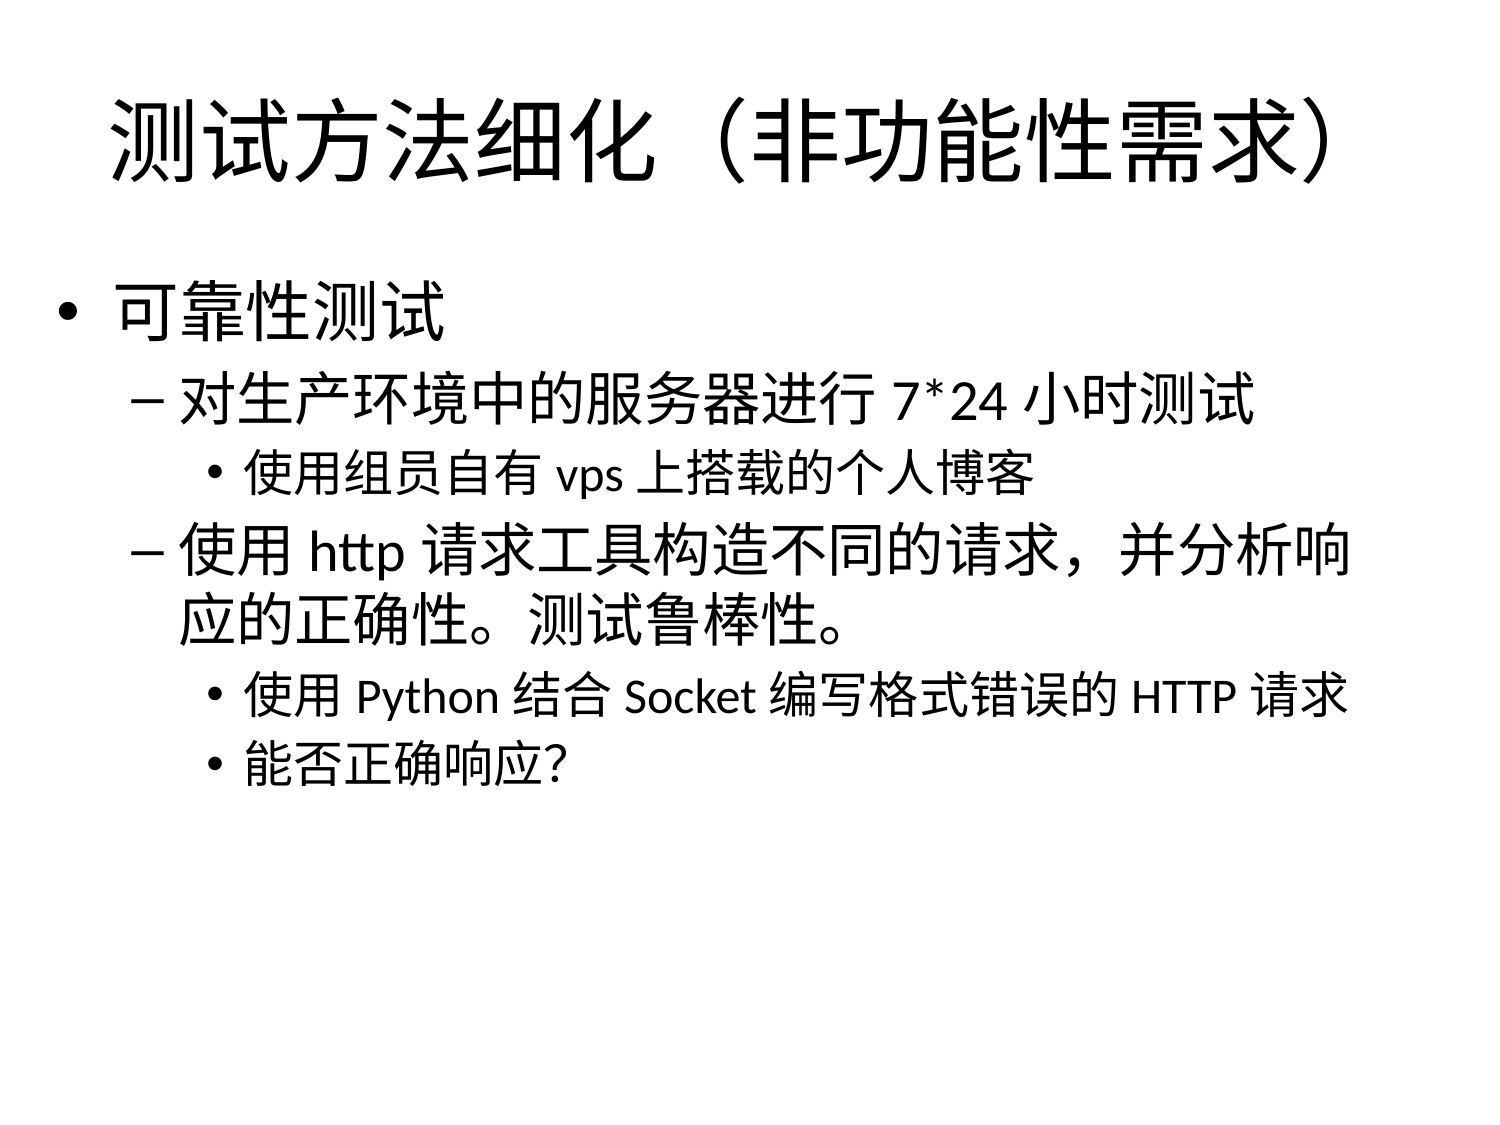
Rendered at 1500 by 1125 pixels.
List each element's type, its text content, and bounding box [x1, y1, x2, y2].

title 测试方法细化（非功能性需求） [75, 45, 1425, 233]
list 可靠性测试 对生产环境中的服务器进行7*24小时测试 使用组员自有vps上搭载的个人博客 使用http请求工具构造不同的请求，并分析响应的正确性。测试鲁棒性。 使用Python结合Socket编写格式错误的HTTP请求 能否正确响应？ [41, 262, 1425, 1125]
